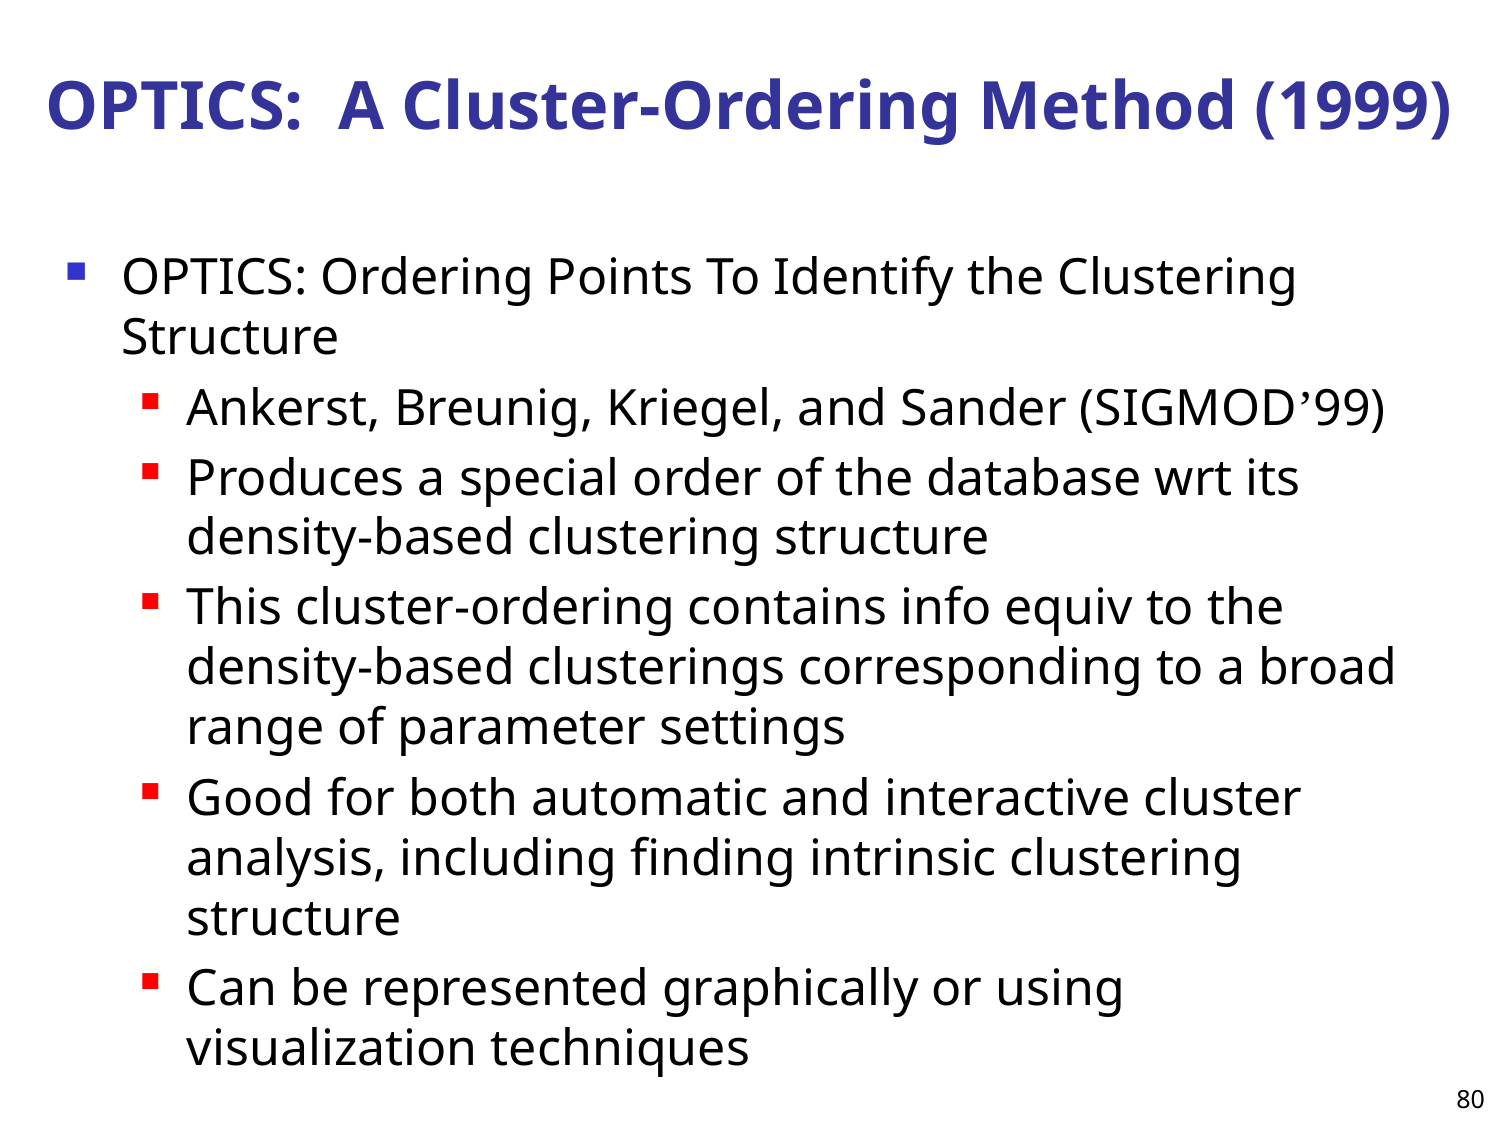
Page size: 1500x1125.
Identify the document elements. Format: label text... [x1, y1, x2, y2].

title OPTICS: A Cluster-Ordering Method (1999) [0, 62, 1500, 150]
list OPTICS: Ordering Points To Identify the Clustering Structure Ankerst, Breunig, Kriegel, and Sander (SIGMOD’99) Produces a special order of the database wrt its density-based clustering structure This cluster-ordering contains info equiv to the density-based clusterings corresponding to a broad range of parameter settings Good for both automatic and interactive cluster analysis, including finding intrinsic clustering structure Can be represented graphically or using visualization techniques [50, 237, 1438, 1075]
slide_number 80 [1187, 1062, 1500, 1125]
